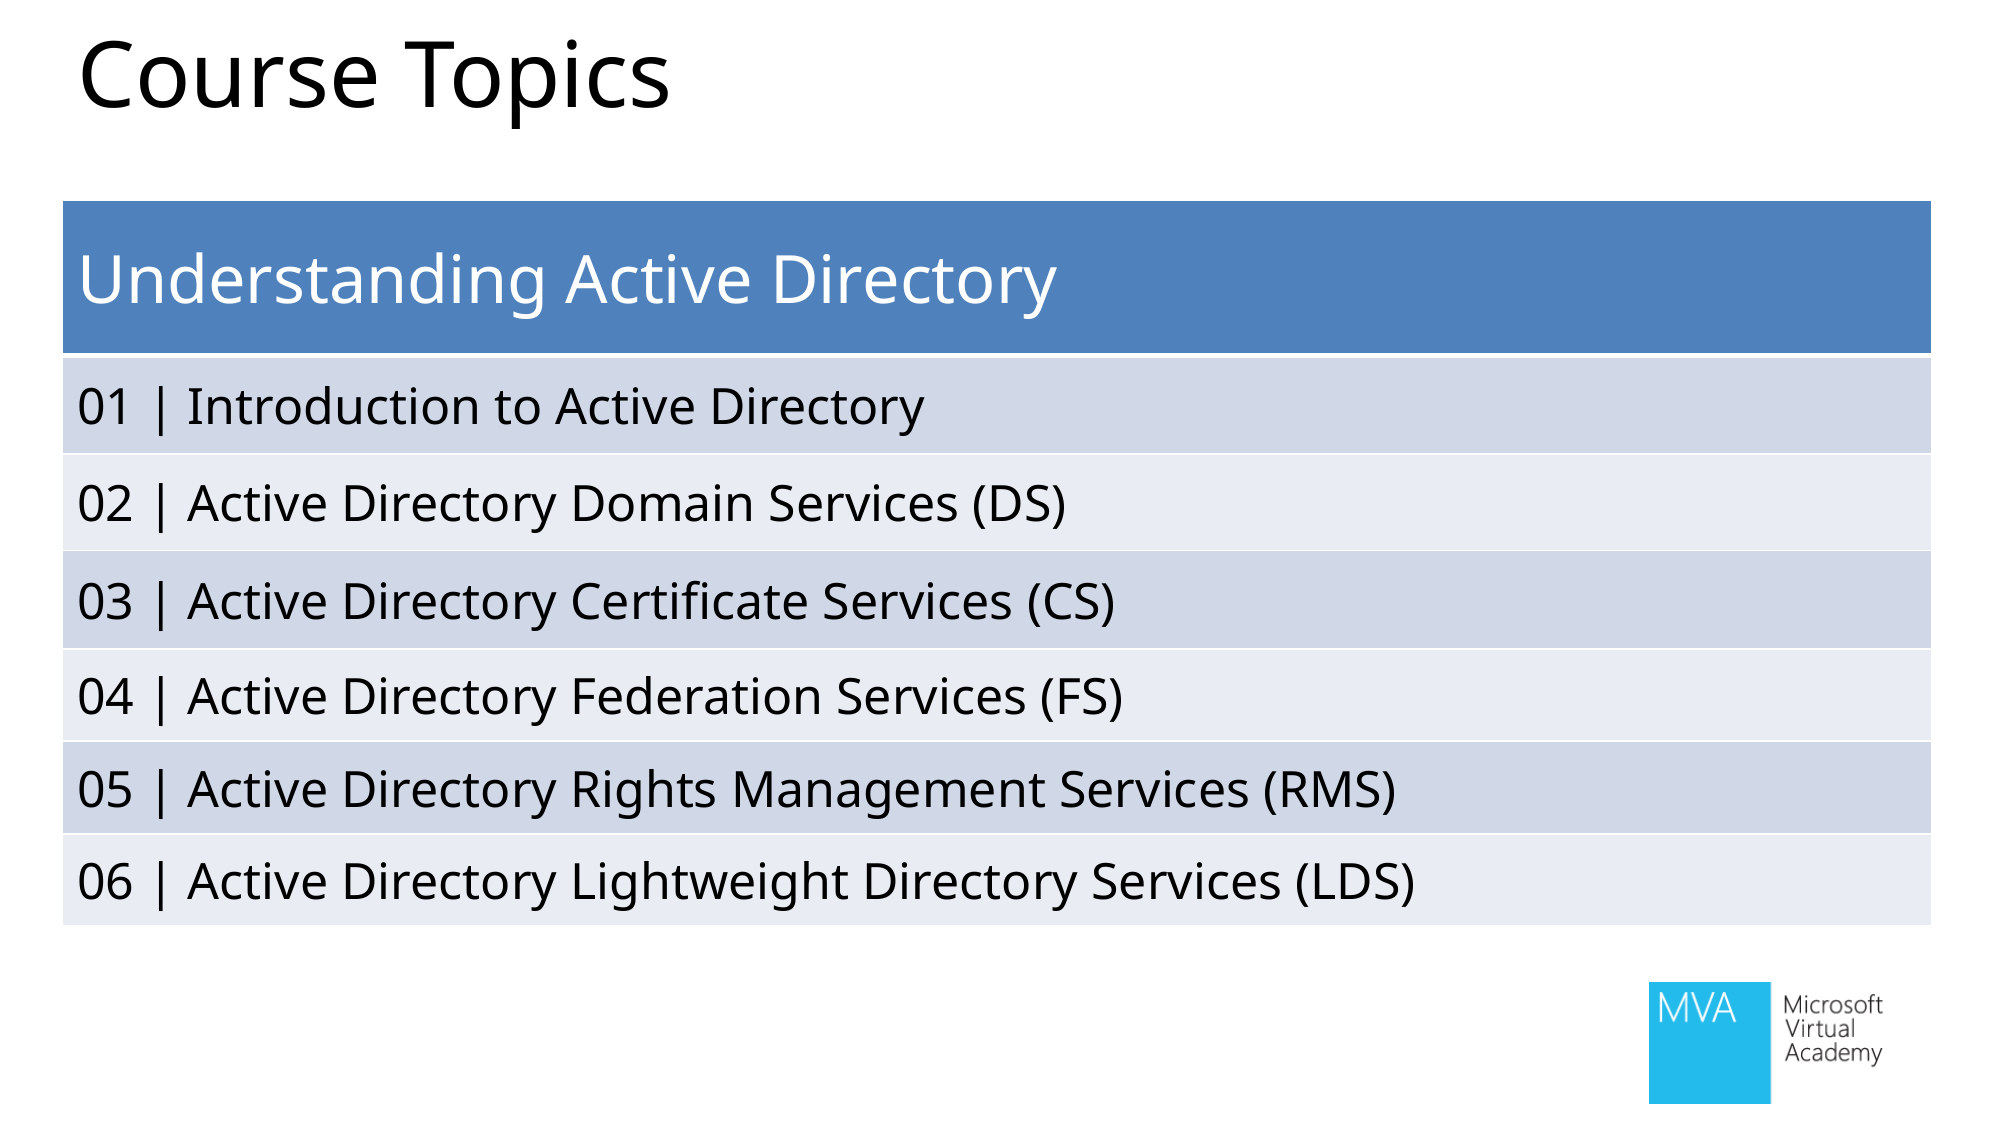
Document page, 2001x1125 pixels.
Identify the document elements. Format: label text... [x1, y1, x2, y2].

table_cell 02 | Active Directory Domain Services (DS) [63, 455, 1931, 550]
picture [1649, 981, 1953, 1104]
table_cell 01 | Introduction to Active Directory [63, 358, 1931, 453]
table_cell 05 | Active Directory Rights Management Services (RMS) [63, 742, 1931, 833]
title Course Topics [62, 29, 1953, 205]
table_cell 04 | Active Directory Federation Services (FS) [63, 650, 1931, 740]
table_header Understanding Active Directory [63, 201, 1931, 353]
table_cell 03 | Active Directory Certificate Services (CS) [63, 551, 1931, 648]
table_cell 06 | Active Directory Lightweight Directory Services (LDS) [63, 835, 1931, 925]
